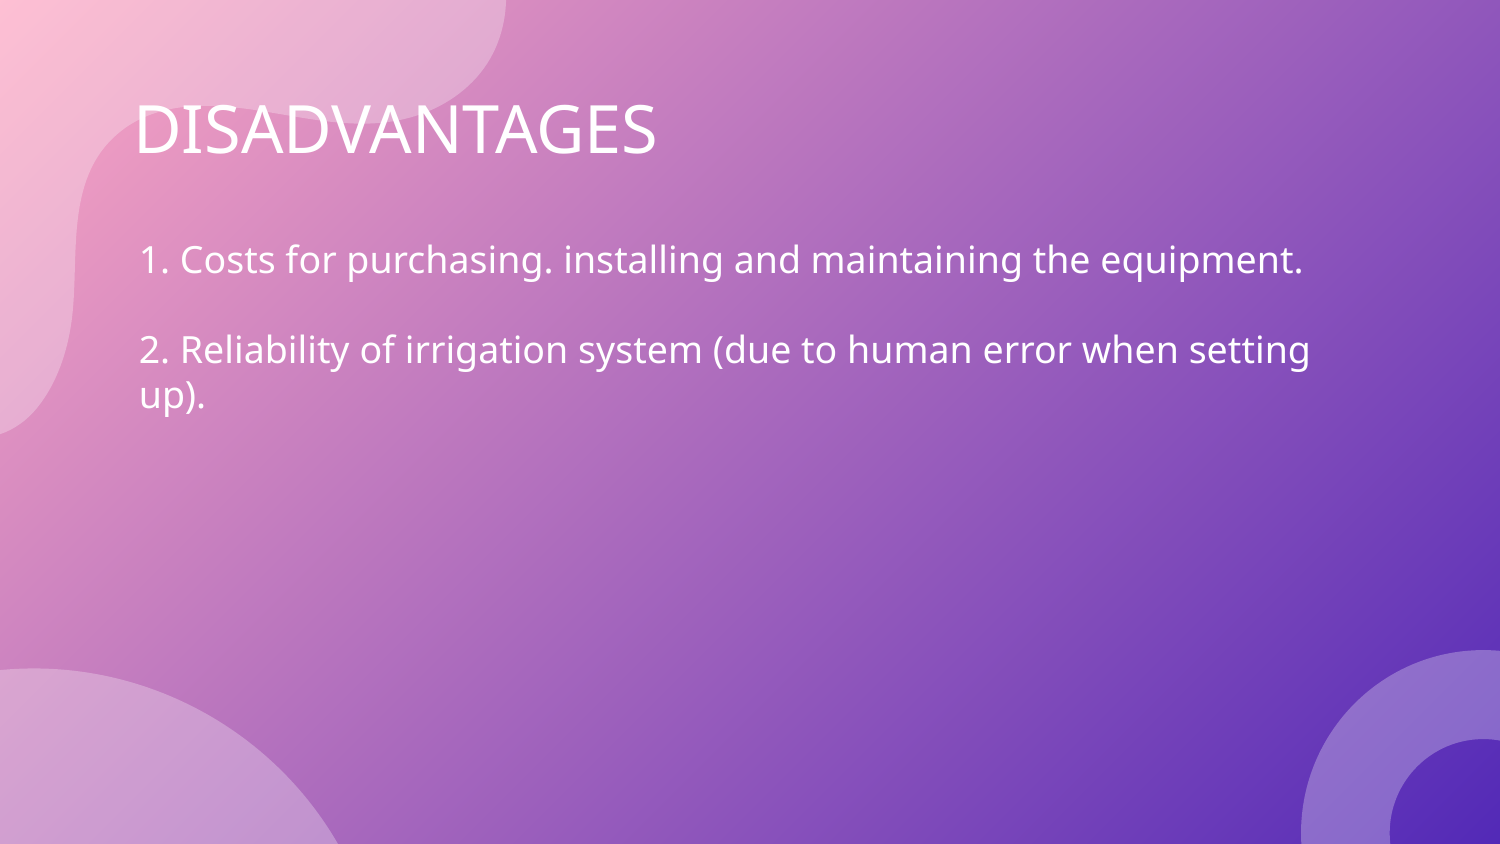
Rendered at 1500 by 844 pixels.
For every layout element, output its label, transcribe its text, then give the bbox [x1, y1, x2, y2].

title DISADVANTAGES [118, 87, 1382, 167]
list 1. Costs for purchasing. installing and maintaining the equipment. 2. Reliability of irrigation system (due to human error when setting up). [98, 220, 1402, 844]
